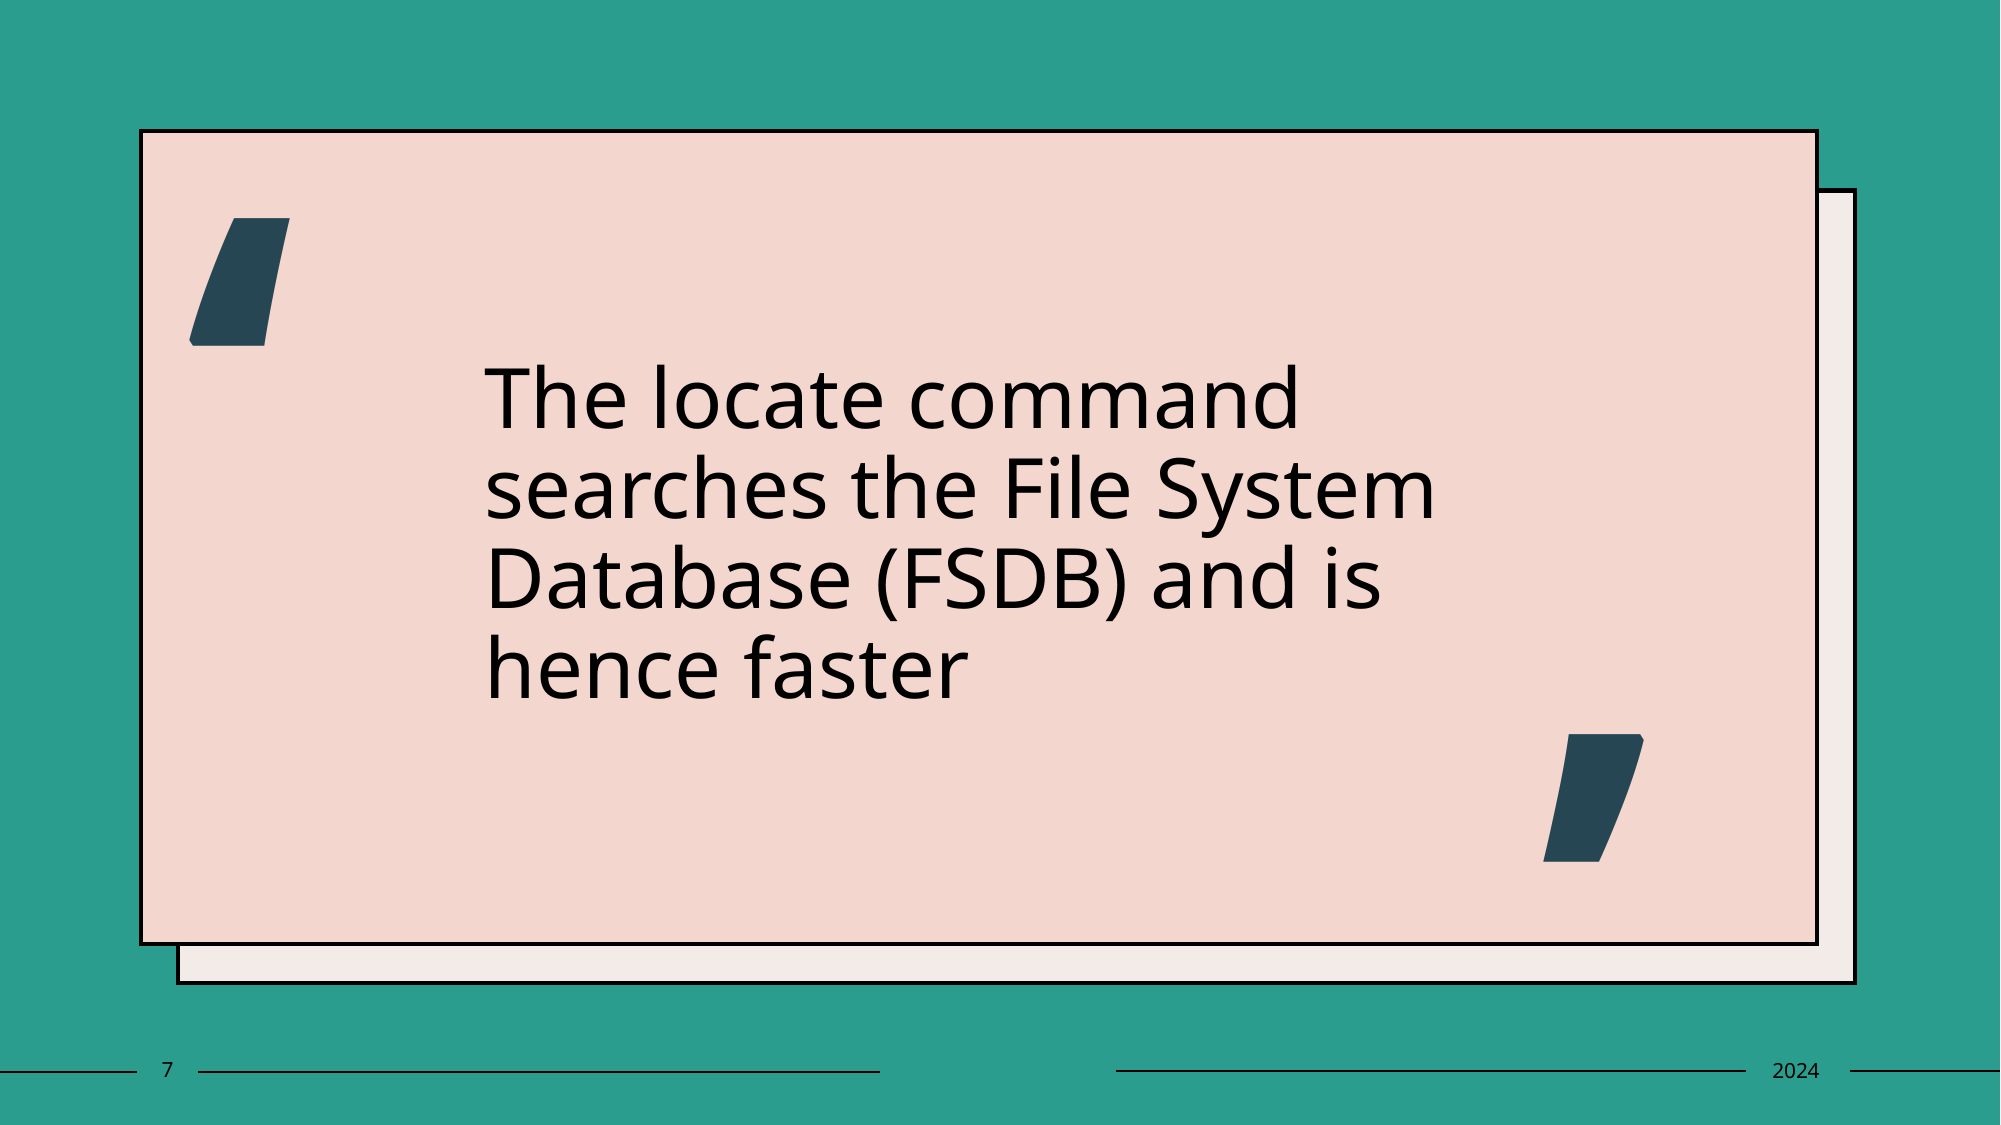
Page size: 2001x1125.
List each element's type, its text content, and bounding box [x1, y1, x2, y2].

slide_number 2024 [1743, 1050, 1849, 1091]
slide_number 7 [137, 1050, 198, 1091]
list ’ [1522, 649, 1818, 988]
list ‘ [168, 132, 464, 471]
title The locate command searches the File System Database (FSDB) and is hence faster [469, 381, 1532, 693]
